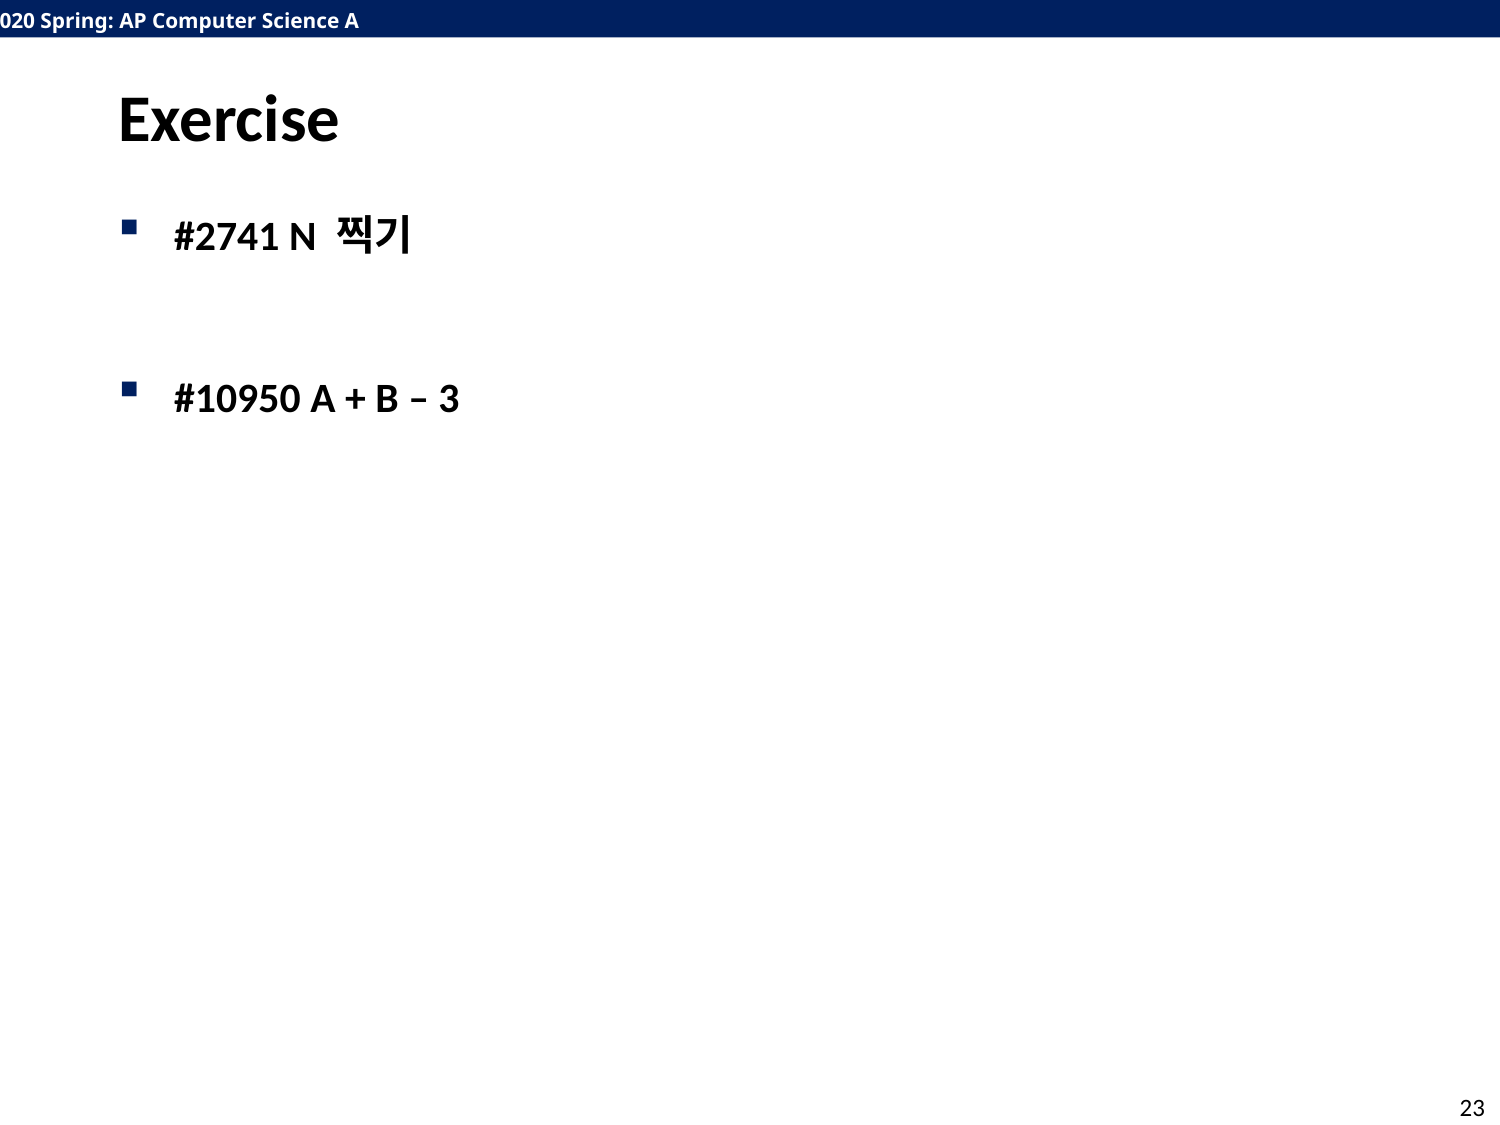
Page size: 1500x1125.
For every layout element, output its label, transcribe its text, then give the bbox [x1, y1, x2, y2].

slide_number 23 [1405, 1087, 1500, 1125]
title Exercise [103, 59, 1397, 170]
list #2741 N 찍기 #10950 A + B – 3 [103, 191, 1397, 1066]
